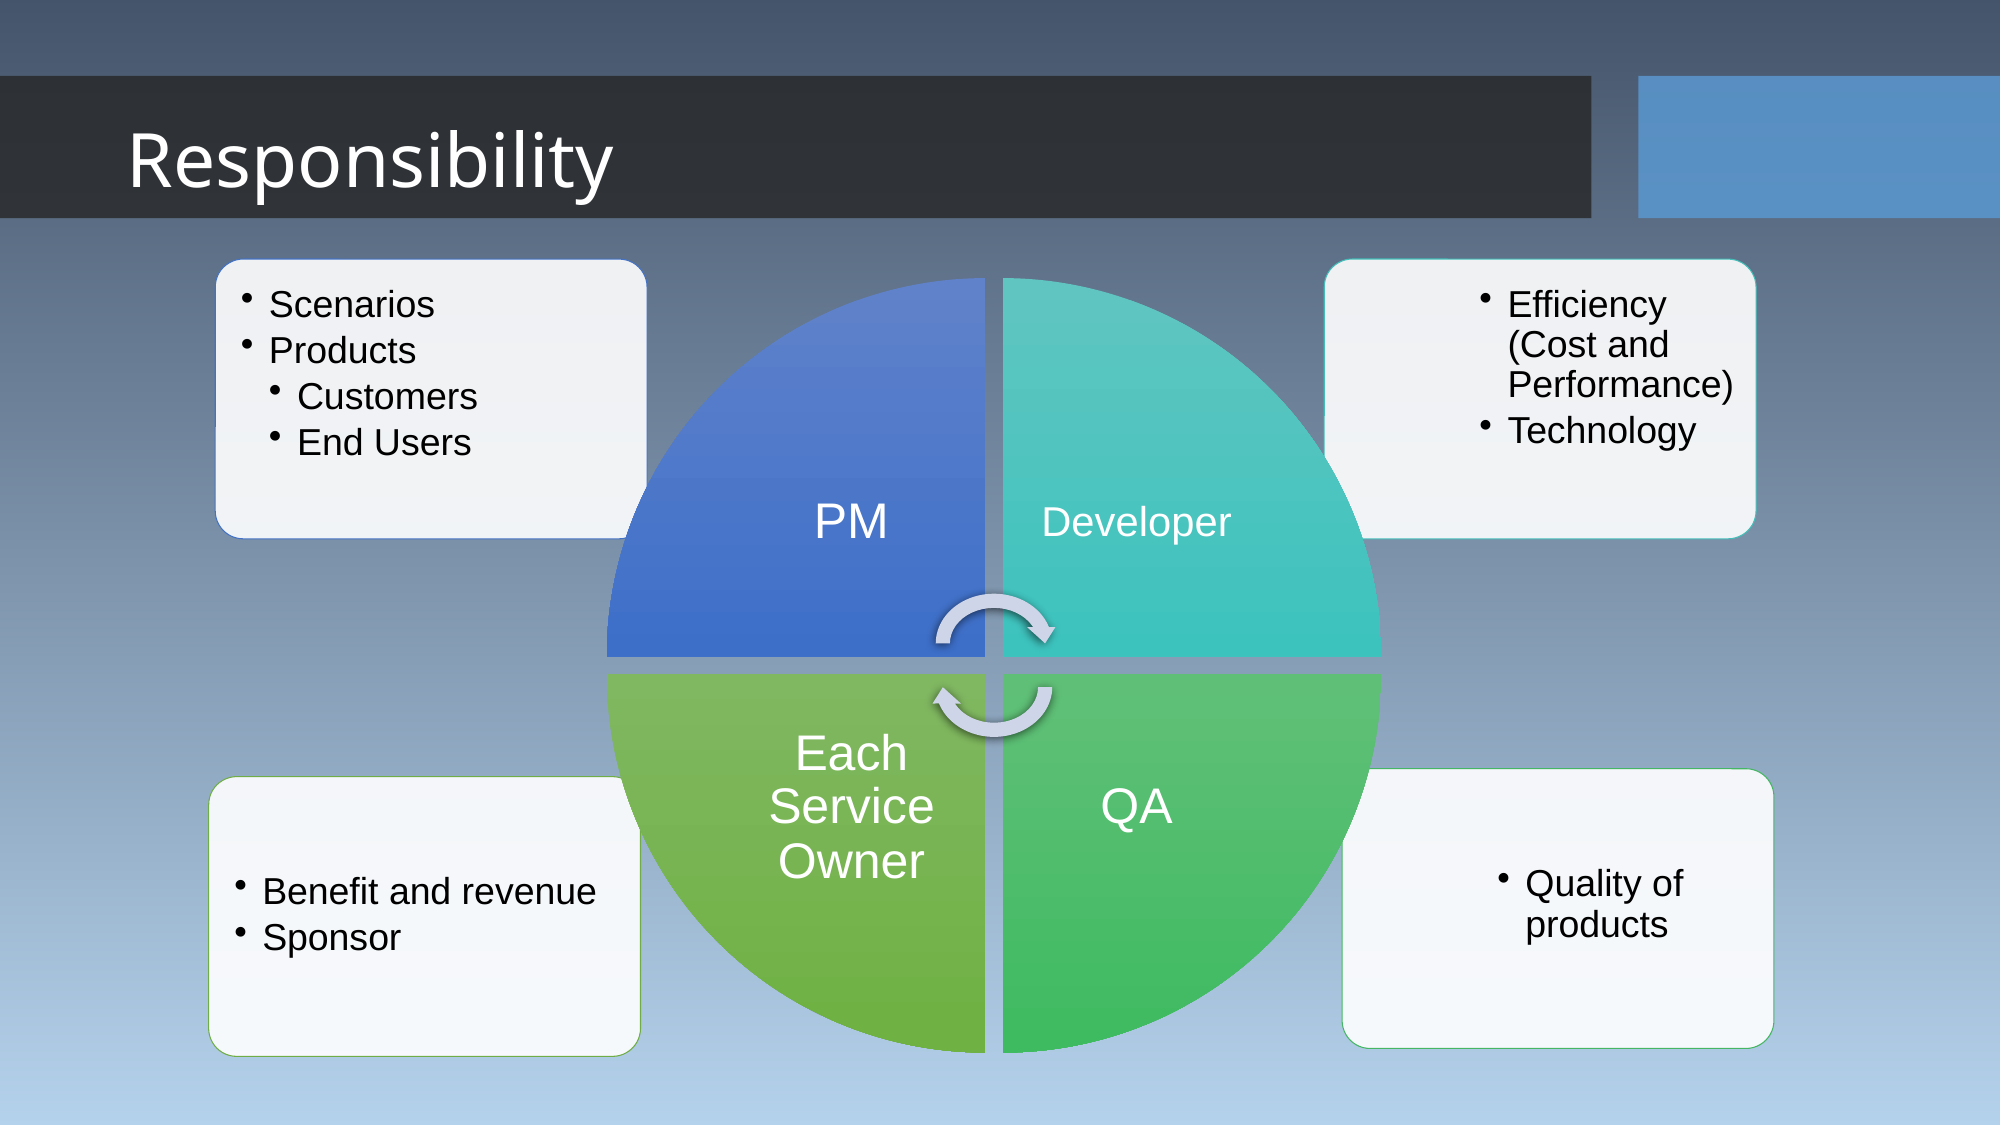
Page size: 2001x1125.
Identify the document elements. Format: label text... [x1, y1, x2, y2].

text_box [0, 75, 111, 219]
text_box [1689, 75, 2000, 219]
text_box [56, 228, 1932, 1103]
text_box Responsibility [111, 74, 1689, 228]
